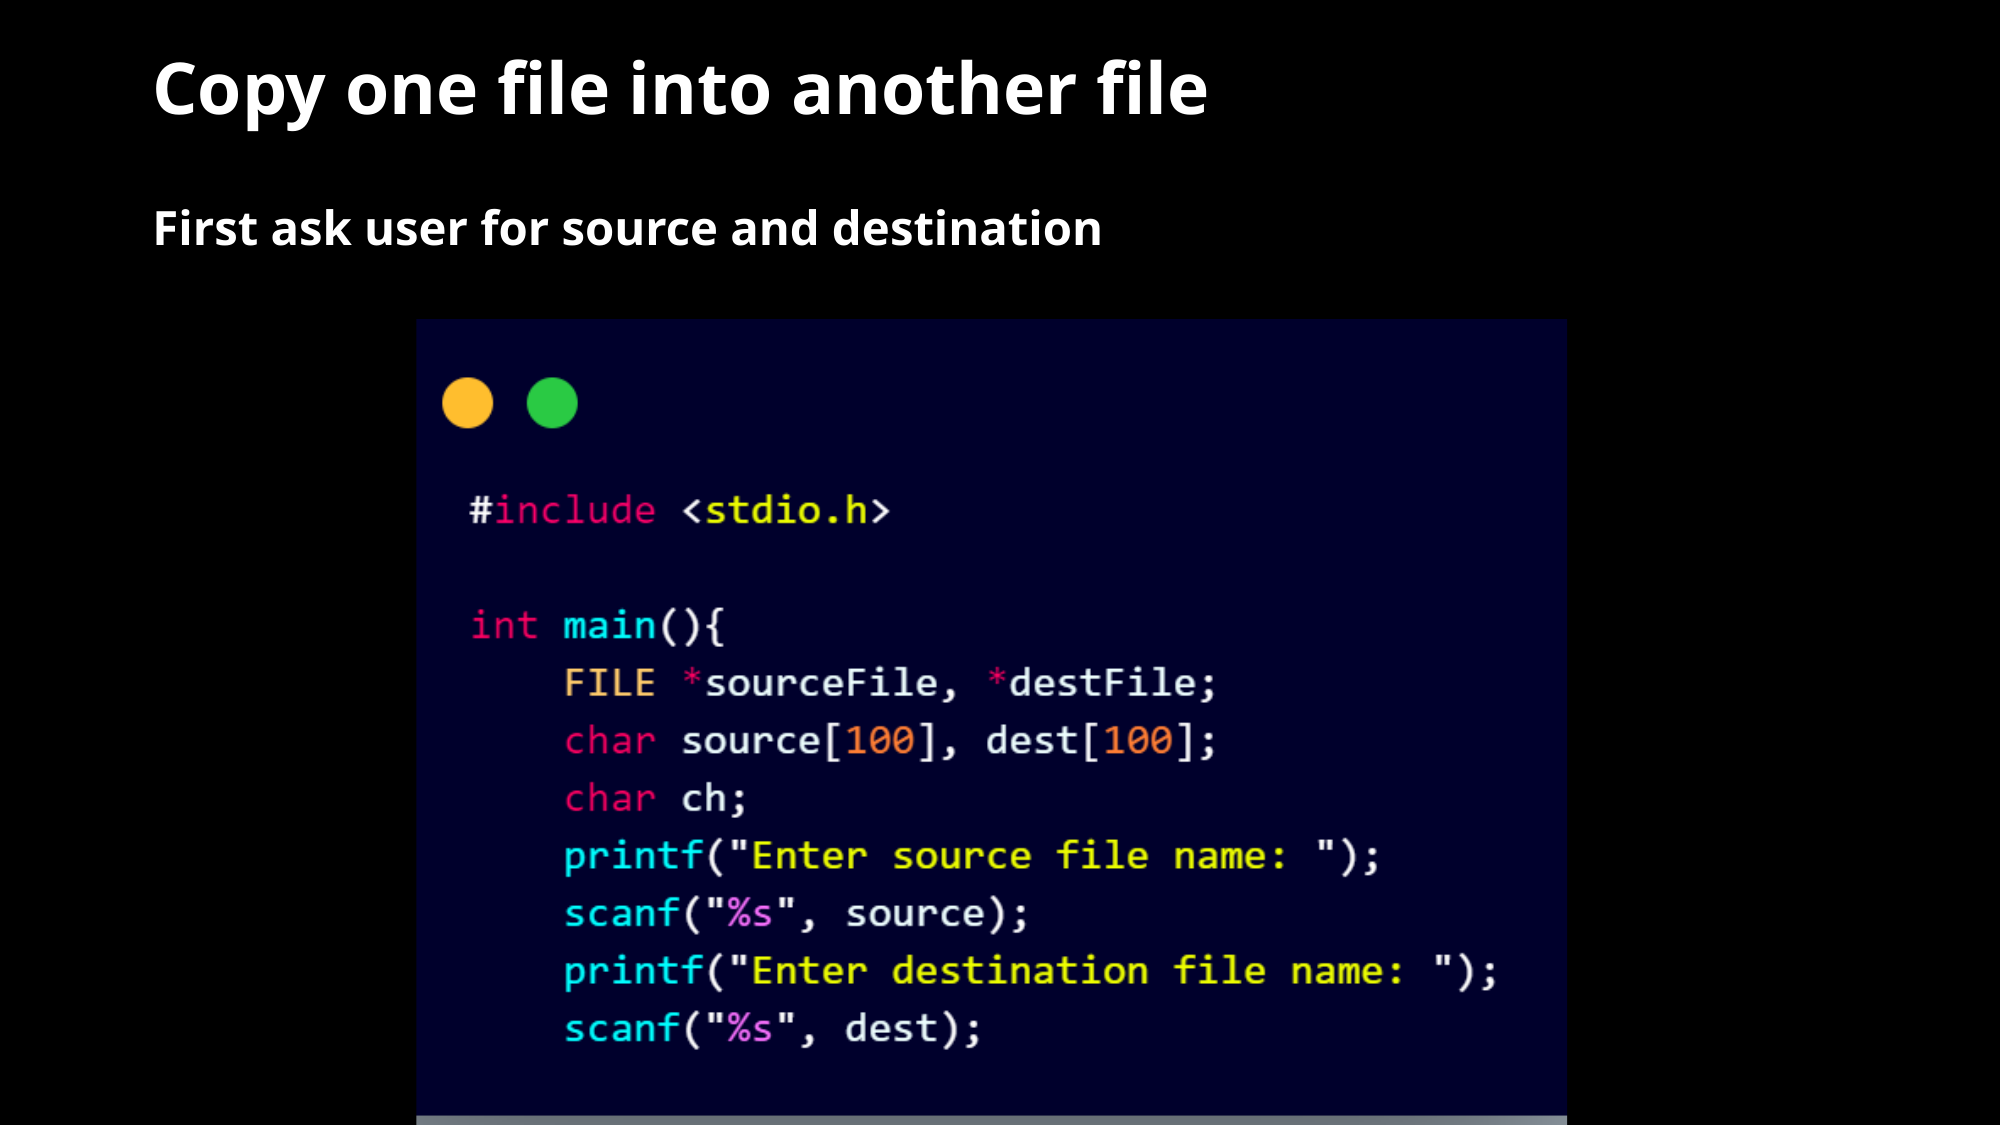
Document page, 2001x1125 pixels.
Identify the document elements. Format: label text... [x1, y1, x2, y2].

text_box First ask user for source and destination [137, 181, 1227, 280]
title Copy one file into another file [137, 42, 1227, 141]
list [416, 319, 1568, 1125]
